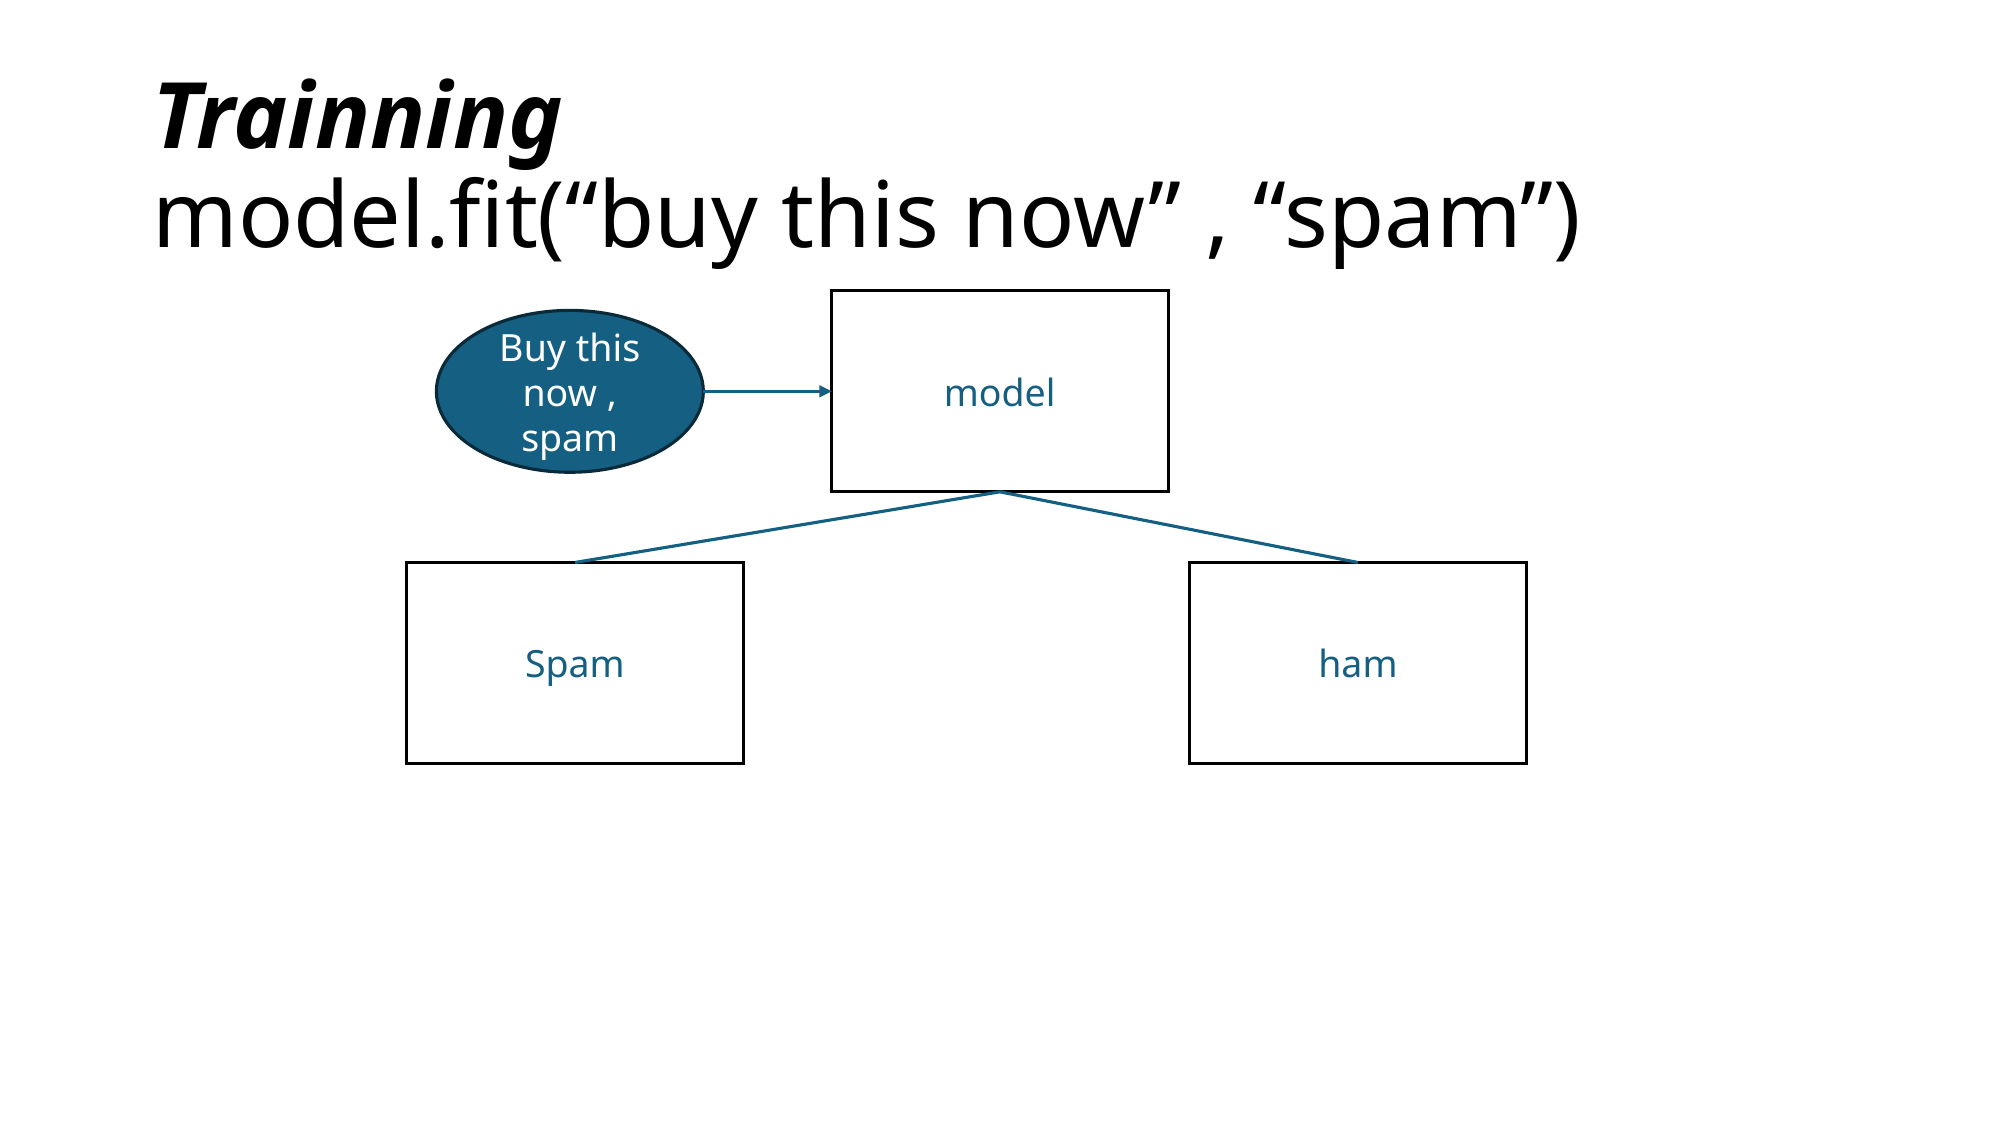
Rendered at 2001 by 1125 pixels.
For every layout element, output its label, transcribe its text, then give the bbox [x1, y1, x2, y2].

text_box Spam [405, 561, 745, 765]
title Trainning model.fit(“buy this now” , “spam”) [137, 59, 1863, 278]
text_box model [830, 289, 1170, 491]
text_box Buy this now , spam [434, 308, 705, 474]
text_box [999, 491, 1359, 563]
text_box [574, 491, 999, 563]
text_box ham [1188, 561, 1528, 765]
